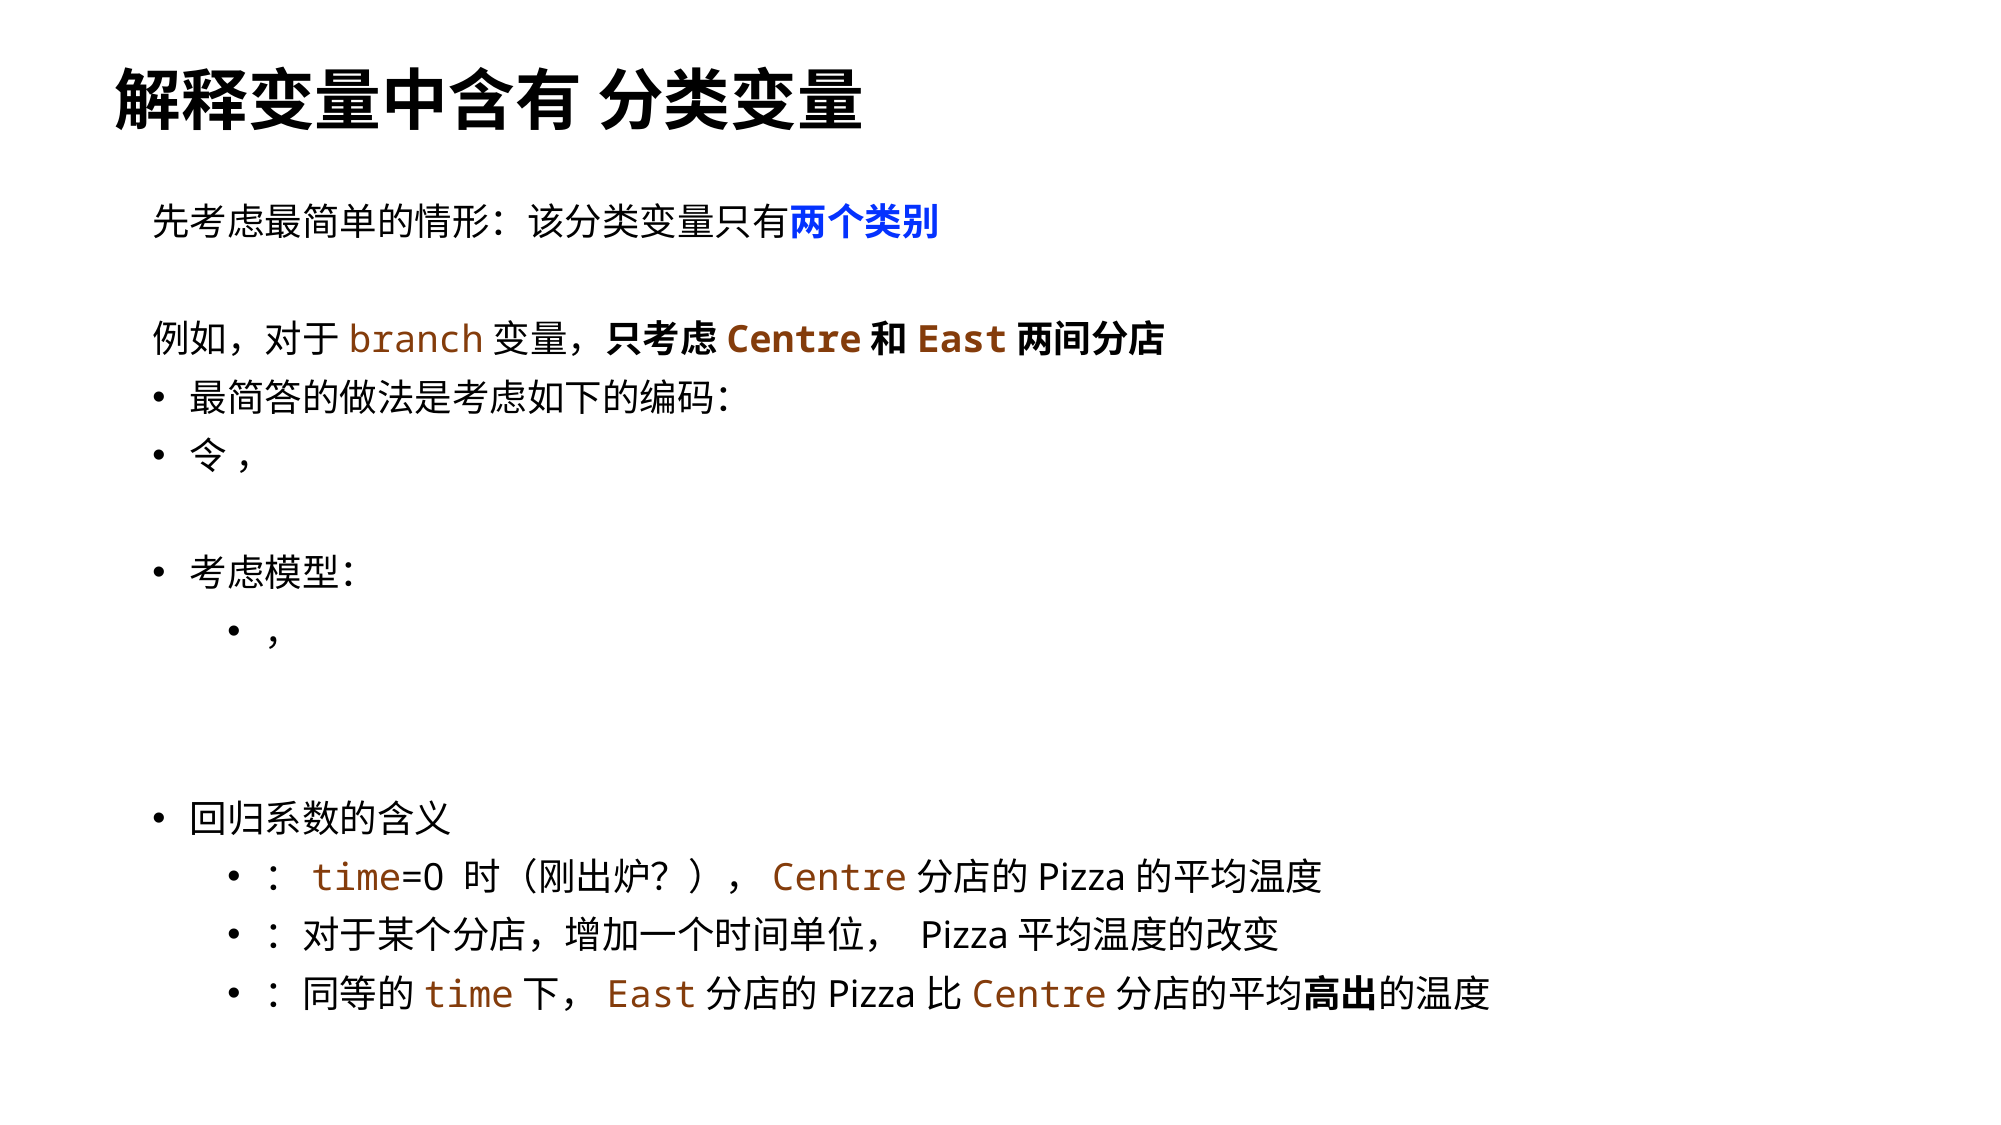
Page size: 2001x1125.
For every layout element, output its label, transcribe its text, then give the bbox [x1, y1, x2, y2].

title 解释变量中含有 分类变量 [99, 50, 1825, 156]
